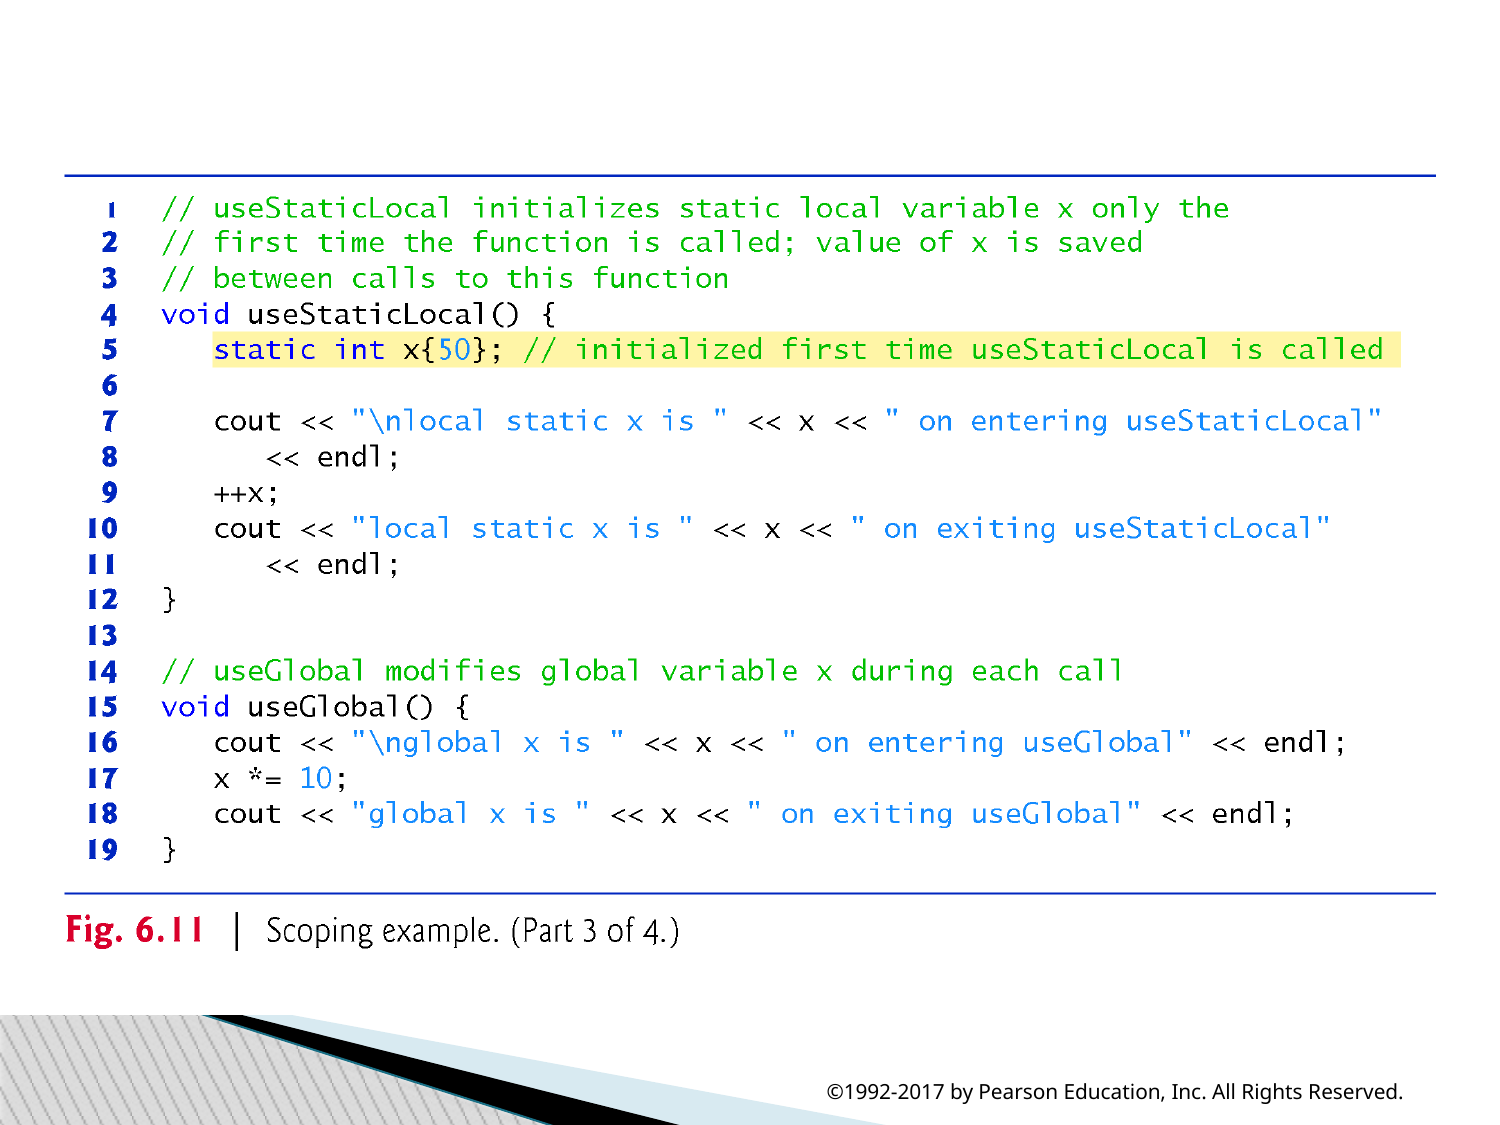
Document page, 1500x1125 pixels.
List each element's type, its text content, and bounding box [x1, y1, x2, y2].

text_box ©1992-2017 by Pearson Education, Inc. All Rights Reserved. [649, 1051, 1419, 1112]
picture [0, 109, 1500, 1016]
